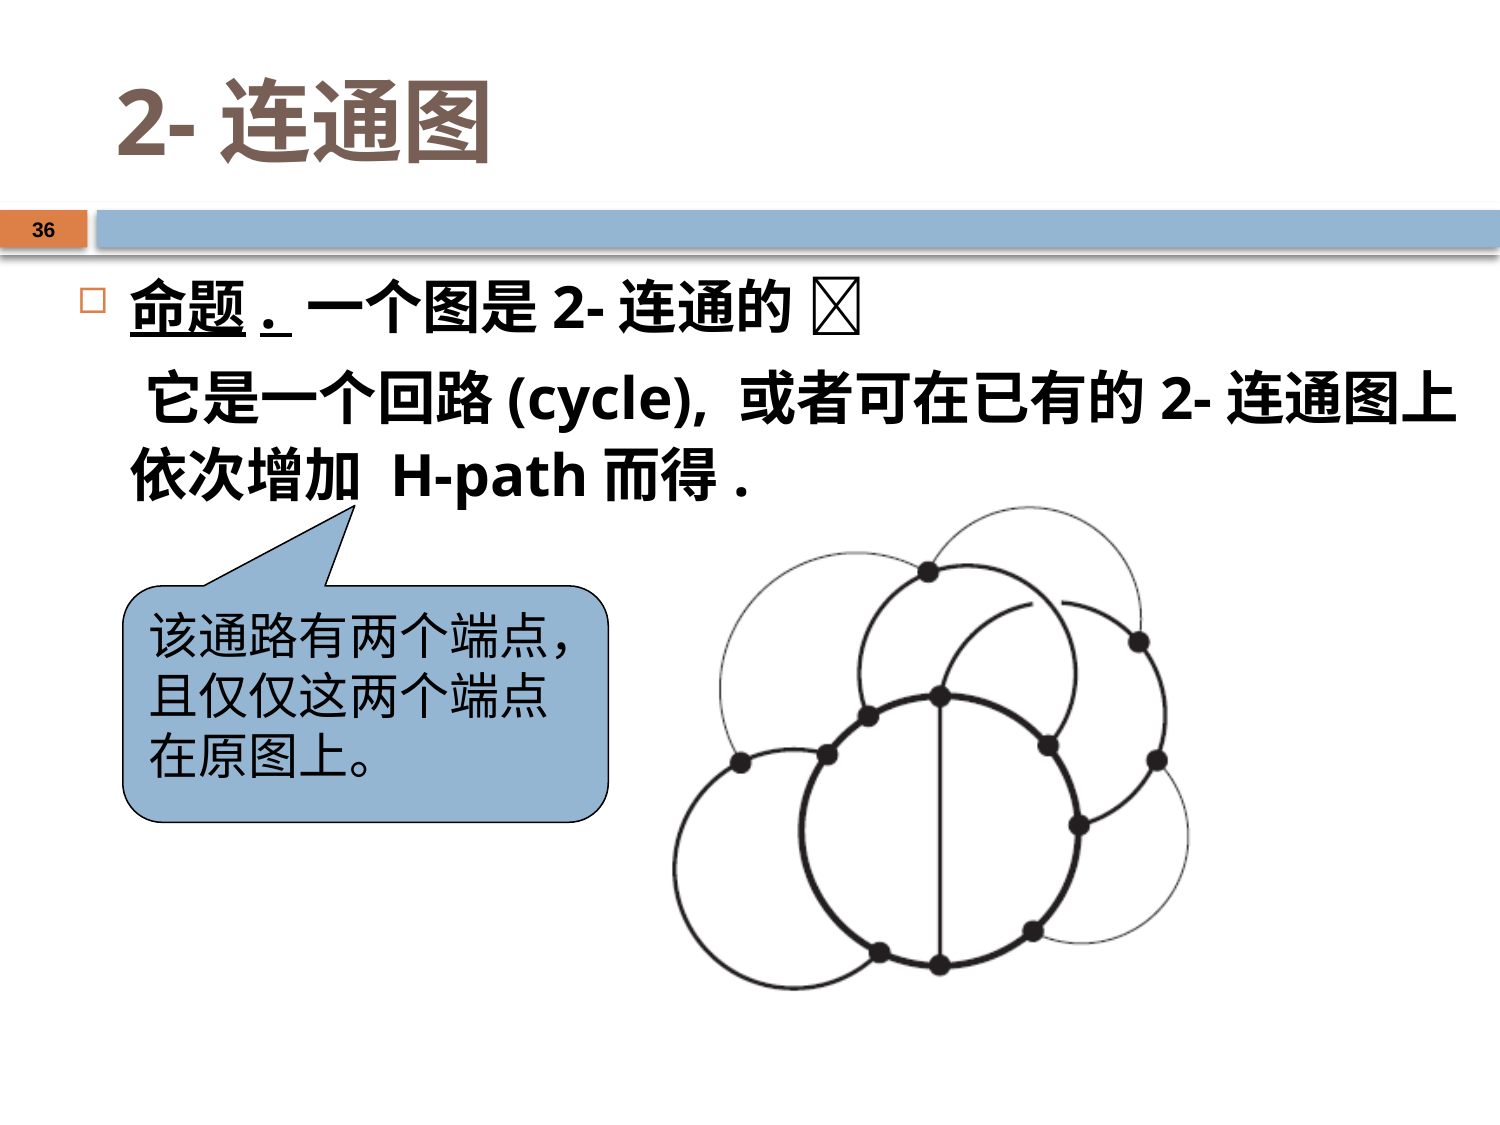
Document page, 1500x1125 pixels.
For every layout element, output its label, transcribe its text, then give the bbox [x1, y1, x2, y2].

picture [631, 503, 1223, 1006]
list 命题. 一个图是2-连通的  它是一个回路(cycle), 或者可在已有的2-连通图上依次增加 H-path而得. [62, 255, 1500, 531]
slide_number 36 [0, 208, 88, 249]
title 2-连通图 [100, 37, 1438, 200]
text_box 该通路有两个端点， 且仅仅这两个端点 在原图上。 [122, 505, 609, 823]
